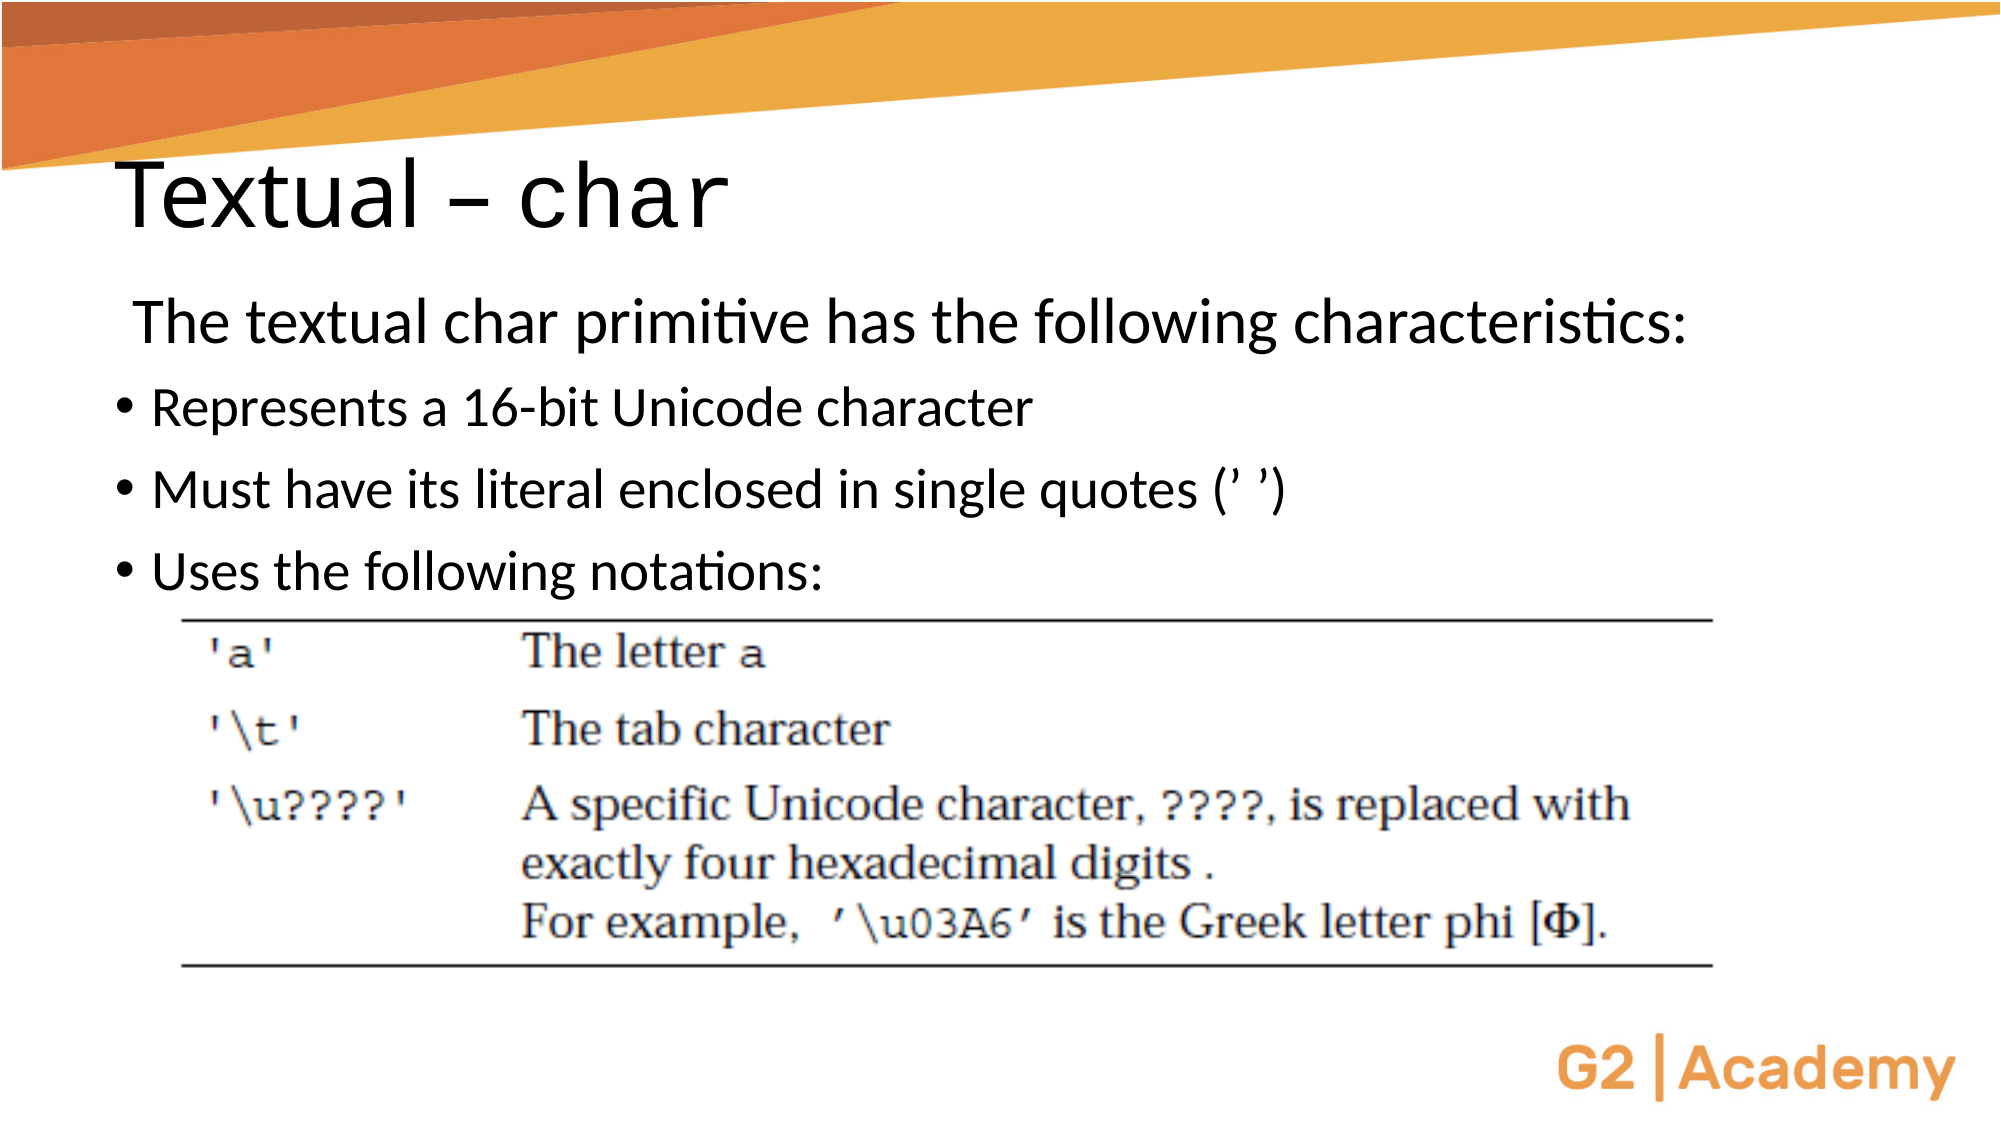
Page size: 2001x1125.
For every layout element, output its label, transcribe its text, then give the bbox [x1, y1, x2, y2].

title Textual – char [99, 116, 1900, 279]
picture [1, 2, 2000, 1125]
list The textual char primitive has the following characteristics: Represents a 16-bit Unicode character Must have its literal enclosed in single quotes (’ ’) Uses the following notations: [99, 279, 1900, 613]
